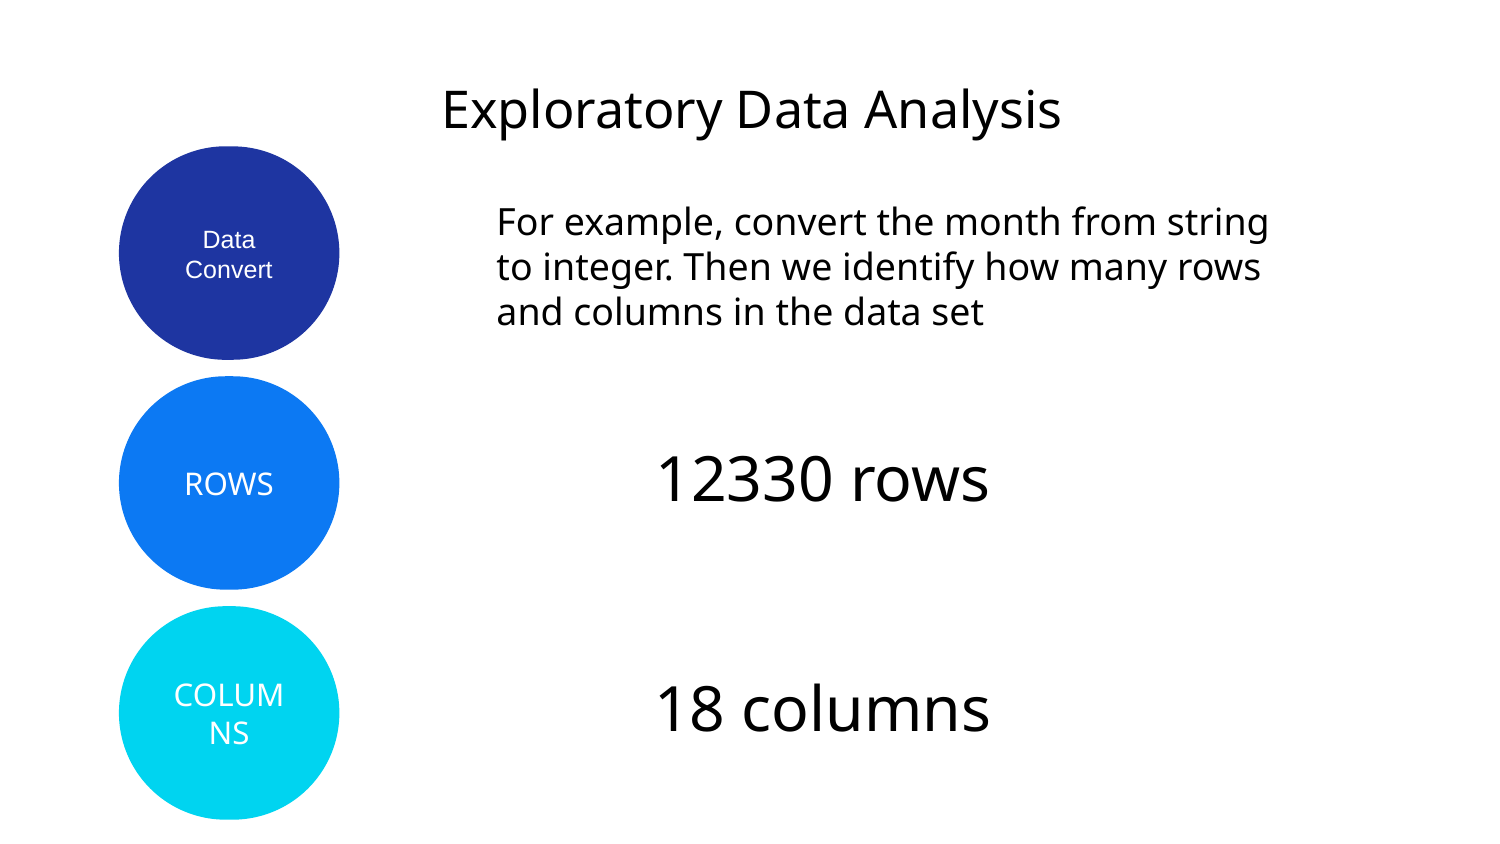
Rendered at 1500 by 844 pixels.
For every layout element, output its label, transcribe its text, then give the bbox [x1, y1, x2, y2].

text_box ROWS [119, 377, 339, 589]
text_box Data Convert [119, 147, 339, 360]
text_box For example, convert the month from string to integer. Then we identify how many rows and columns in the data set [481, 183, 1330, 337]
title Exploratory Data Analysis [79, 68, 1426, 148]
text_box COLUMNS [119, 606, 339, 819]
text_box 12330 rows [481, 423, 1165, 542]
text_box 18 columns [481, 653, 1165, 772]
